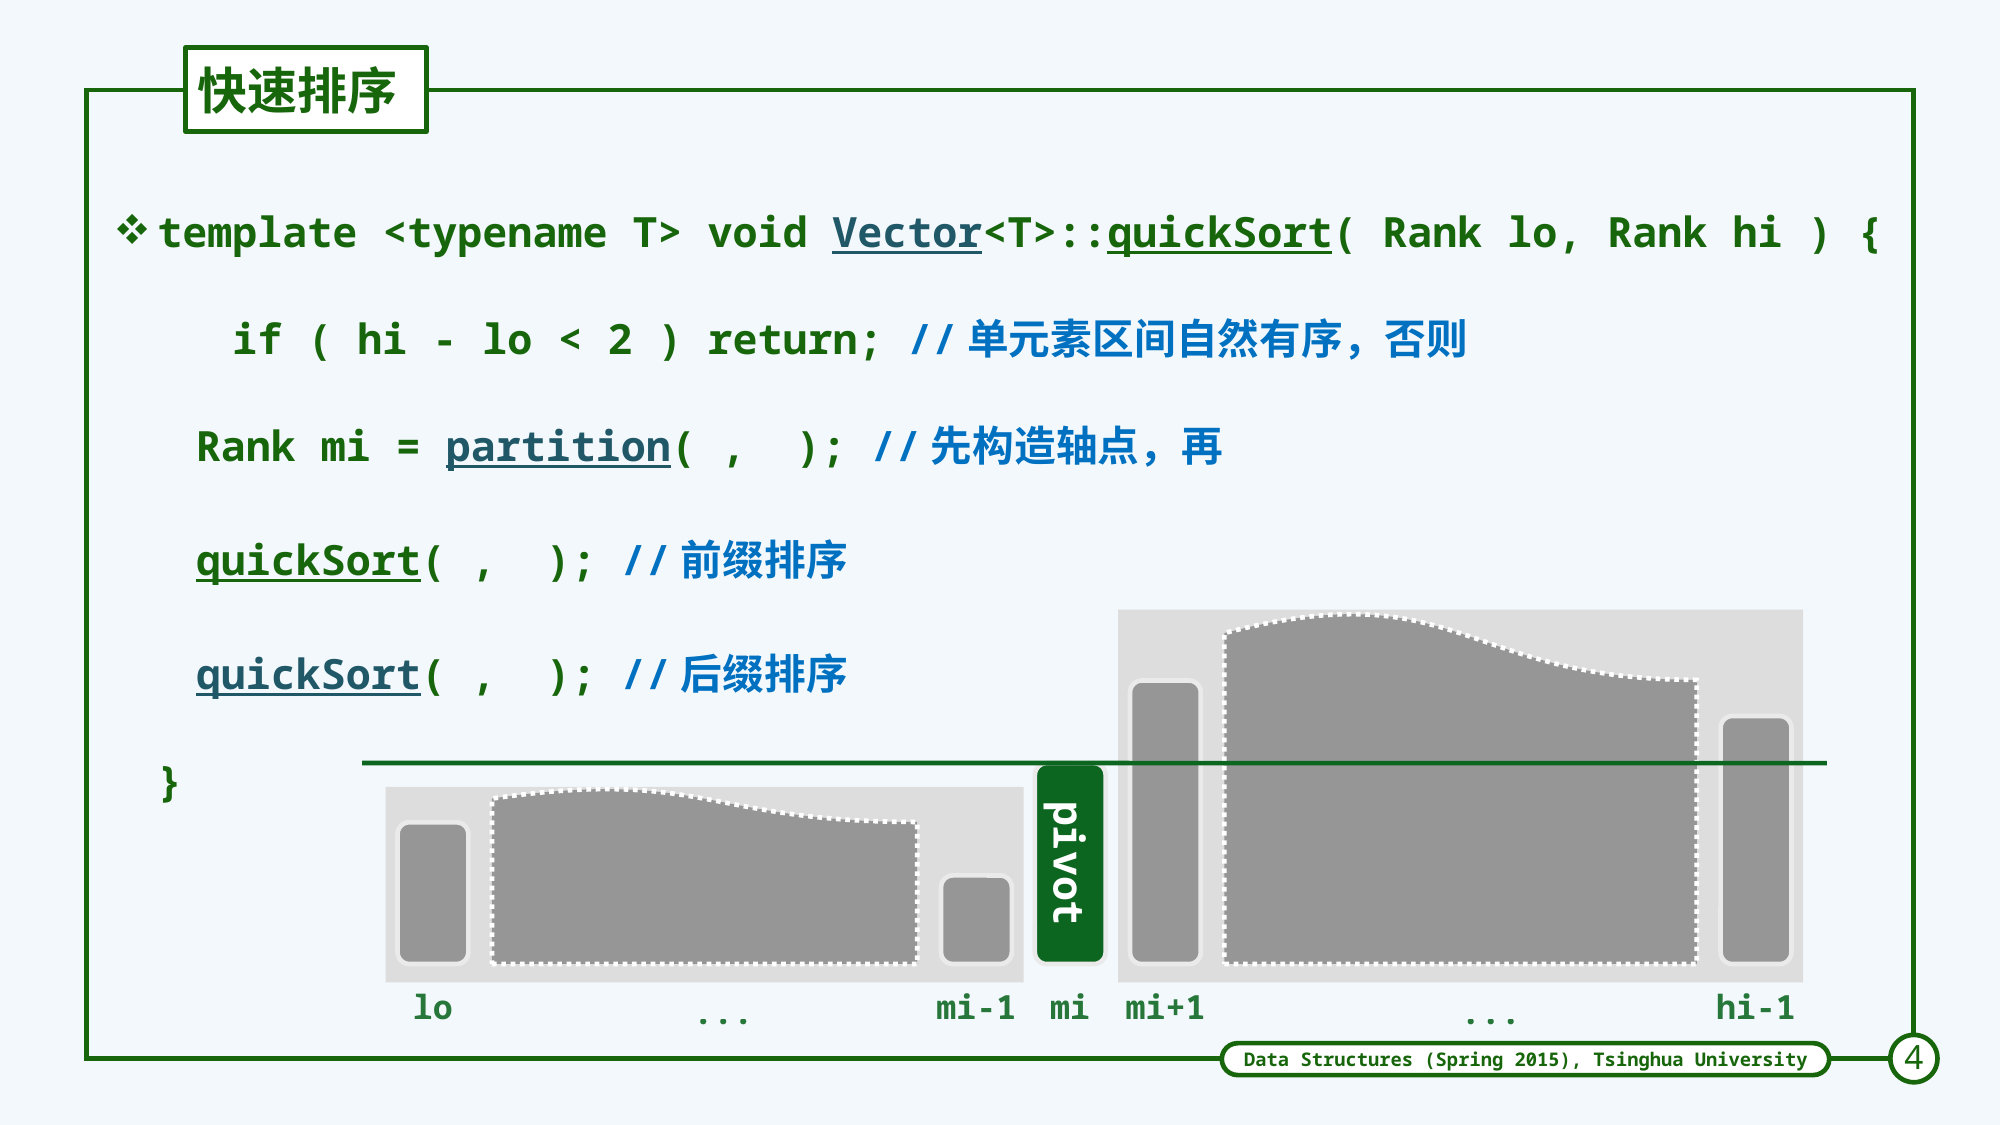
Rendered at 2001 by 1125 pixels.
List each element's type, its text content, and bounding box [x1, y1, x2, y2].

text_box pivot [1034, 764, 1106, 965]
text_box [1118, 764, 1804, 983]
text_box mi+1 [1130, 982, 1202, 1030]
text_box [491, 789, 918, 964]
text_box ... [1455, 987, 1527, 1035]
text_box mi-1 [941, 982, 1012, 1030]
text_box [1224, 614, 1697, 763]
text_box [1129, 764, 1201, 965]
text_box hi-1 [1720, 982, 1792, 1030]
text_box [1720, 764, 1792, 965]
text_box [1720, 715, 1792, 763]
text_box [1224, 764, 1697, 964]
text_box [1118, 609, 1804, 763]
text_box lo [397, 982, 469, 1030]
text_box mi [1034, 982, 1106, 1030]
text_box [1130, 680, 1201, 763]
text_box [385, 786, 1024, 983]
text_box ... [687, 987, 759, 1035]
text_box [940, 875, 1012, 965]
title 快速排序 [183, 45, 429, 134]
text_box [397, 822, 469, 965]
